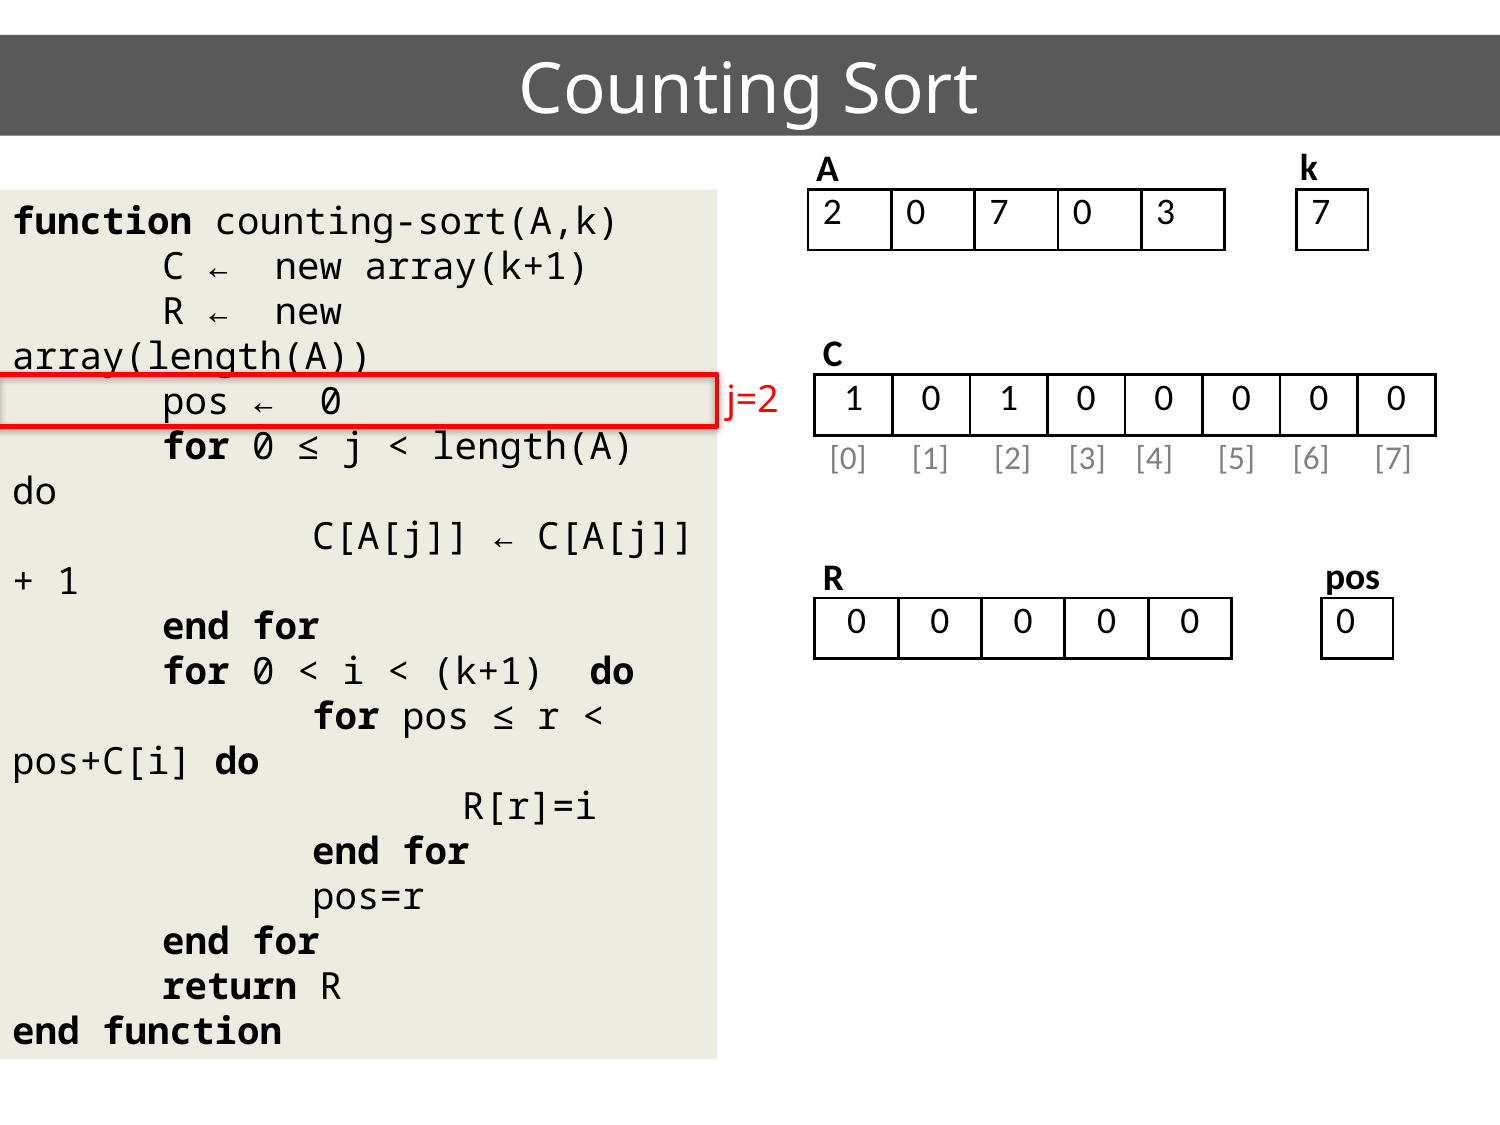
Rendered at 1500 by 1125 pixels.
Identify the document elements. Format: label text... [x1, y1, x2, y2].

table_header 0 [894, 376, 969, 428]
text_box j=2 [711, 367, 794, 427]
table_header 0 [1066, 599, 1147, 657]
table_header 3 [1143, 191, 1223, 249]
table_header 0 [1126, 376, 1201, 428]
text_box [0, 372, 719, 429]
table_header 0 [1323, 604, 1392, 657]
text_box [0] [1] [2] [3] [4] [5] [6] [7] [814, 428, 1436, 484]
table_header 0 [1359, 376, 1434, 428]
table_header 0 [983, 599, 1063, 657]
text_box function counting-sort(A,k) C ← new array(k+1) R ← new array(length(A)) pos ← 0 for 0 ≤ j < length(A) do C[A[j]] ← C[A[j]] + 1 end for for 0 < i < (k+1) do for pos ≤ r < pos+C[i] do R[r]=i end for pos=r end for return R end function [0, 435, 718, 1060]
table_header 0 [816, 599, 897, 657]
table_header 0 [900, 599, 980, 657]
table_header 0 [1204, 376, 1279, 428]
table_header 0 [893, 191, 973, 249]
text_box R [808, 545, 859, 606]
table_header 2 [809, 191, 890, 249]
text_box function counting-sort(A,k) C ← new array(k+1) R ← new array(length(A)) pos ← 0 for 0 ≤ j < length(A) do C[A[j]] ← C[A[j]] + 1 end for for 0 < i < (k+1) do for pos ≤ r < pos+C[i] do R[r]=i end for pos=r end for return R end function [0, 189, 718, 370]
title Counting Sort [0, 34, 1500, 136]
table_header 1 [971, 376, 1046, 428]
text_box pos [1310, 544, 1396, 604]
table_header 7 [1298, 191, 1367, 249]
text_box A [801, 136, 854, 197]
table_header 7 [976, 191, 1057, 249]
table_header 1 [816, 376, 891, 428]
text_box k [1285, 135, 1333, 196]
table_header 0 [1049, 376, 1124, 428]
text_box C [808, 321, 858, 382]
table_header 0 [1150, 599, 1230, 657]
table_header 0 [1059, 191, 1140, 249]
table_header 0 [1281, 376, 1356, 428]
